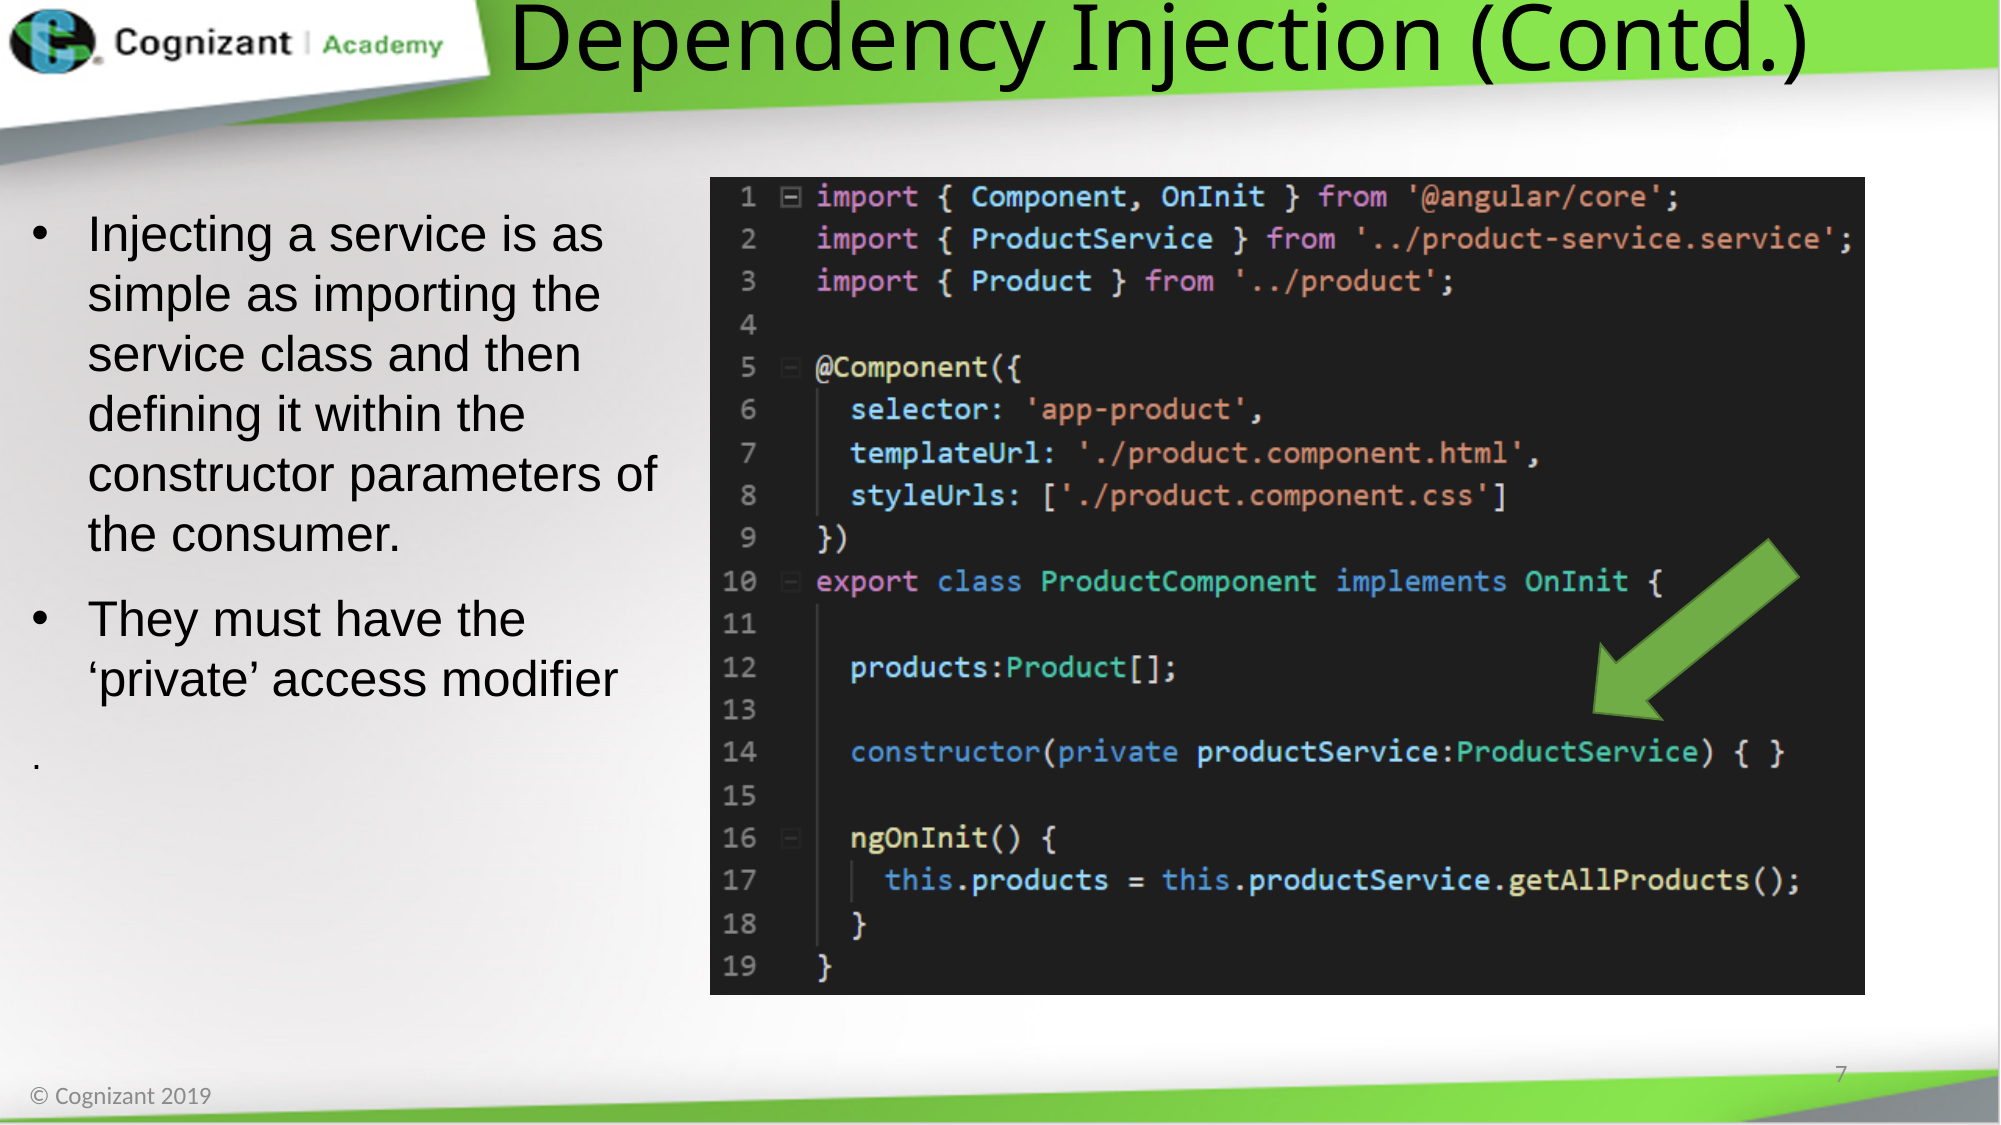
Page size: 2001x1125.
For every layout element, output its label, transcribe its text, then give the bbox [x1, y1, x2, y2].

slide_number 7 [1412, 1042, 1863, 1103]
footer © Cognizant 2019 [0, 1065, 459, 1125]
picture [0, 0, 2001, 1125]
text_box Injecting a service is as simple as importing the service class and then defining it within the constructor parameters of the consumer. They must have the ‘private’ access modifier . [20, 196, 710, 968]
title Dependency Injection (Contd.) [492, 0, 2000, 150]
